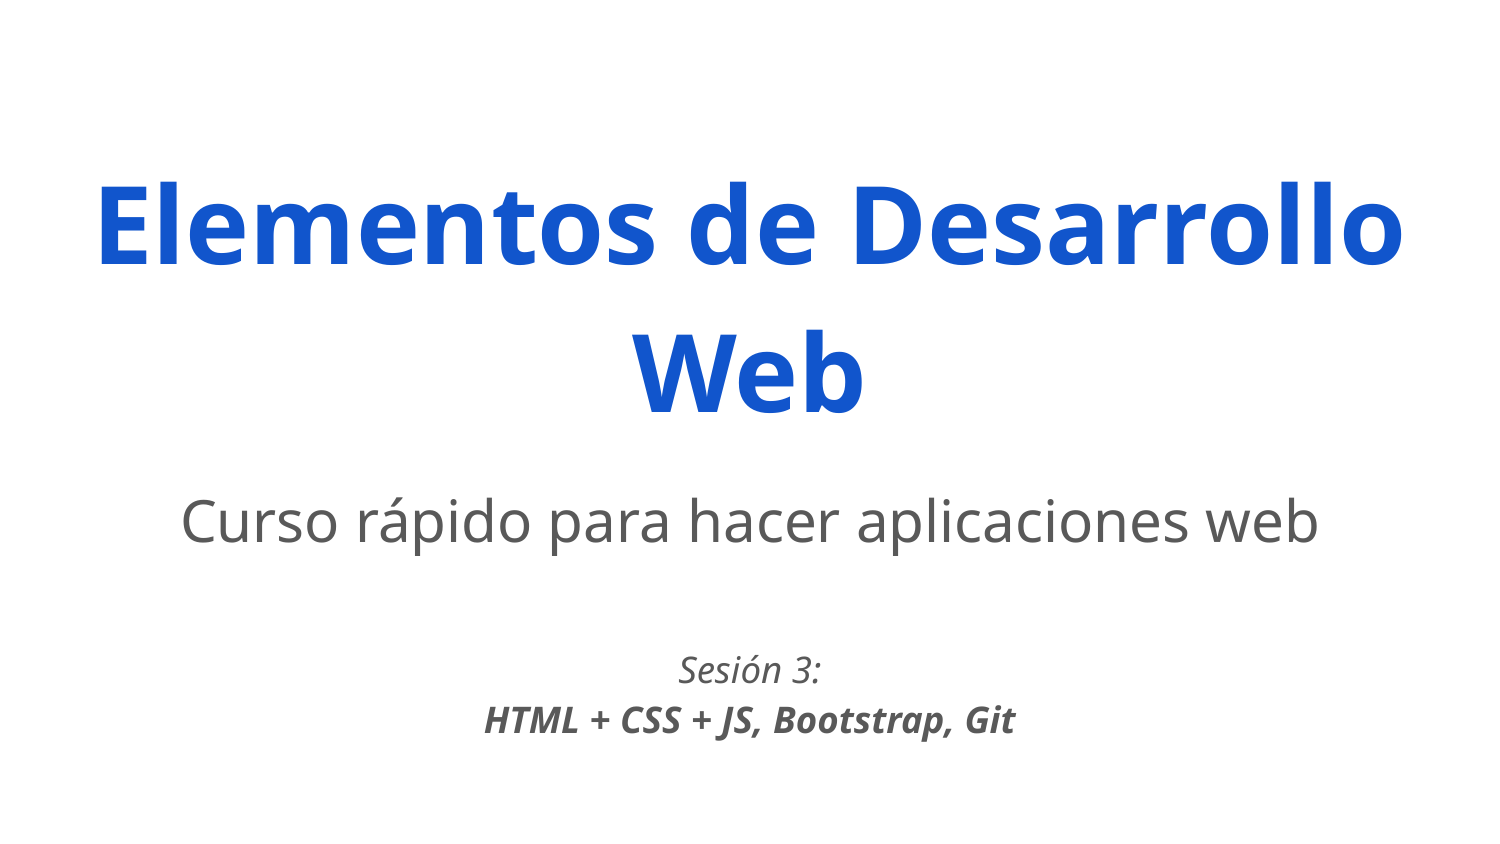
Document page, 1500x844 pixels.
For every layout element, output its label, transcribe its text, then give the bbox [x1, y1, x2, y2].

subtitle Curso rápido para hacer aplicaciones web [51, 464, 1449, 595]
subtitle Sesión 3: HTML + CSS + JS, Bootstrap, Git [51, 629, 1449, 760]
title Elementos de Desarrollo Web [51, 122, 1449, 459]
